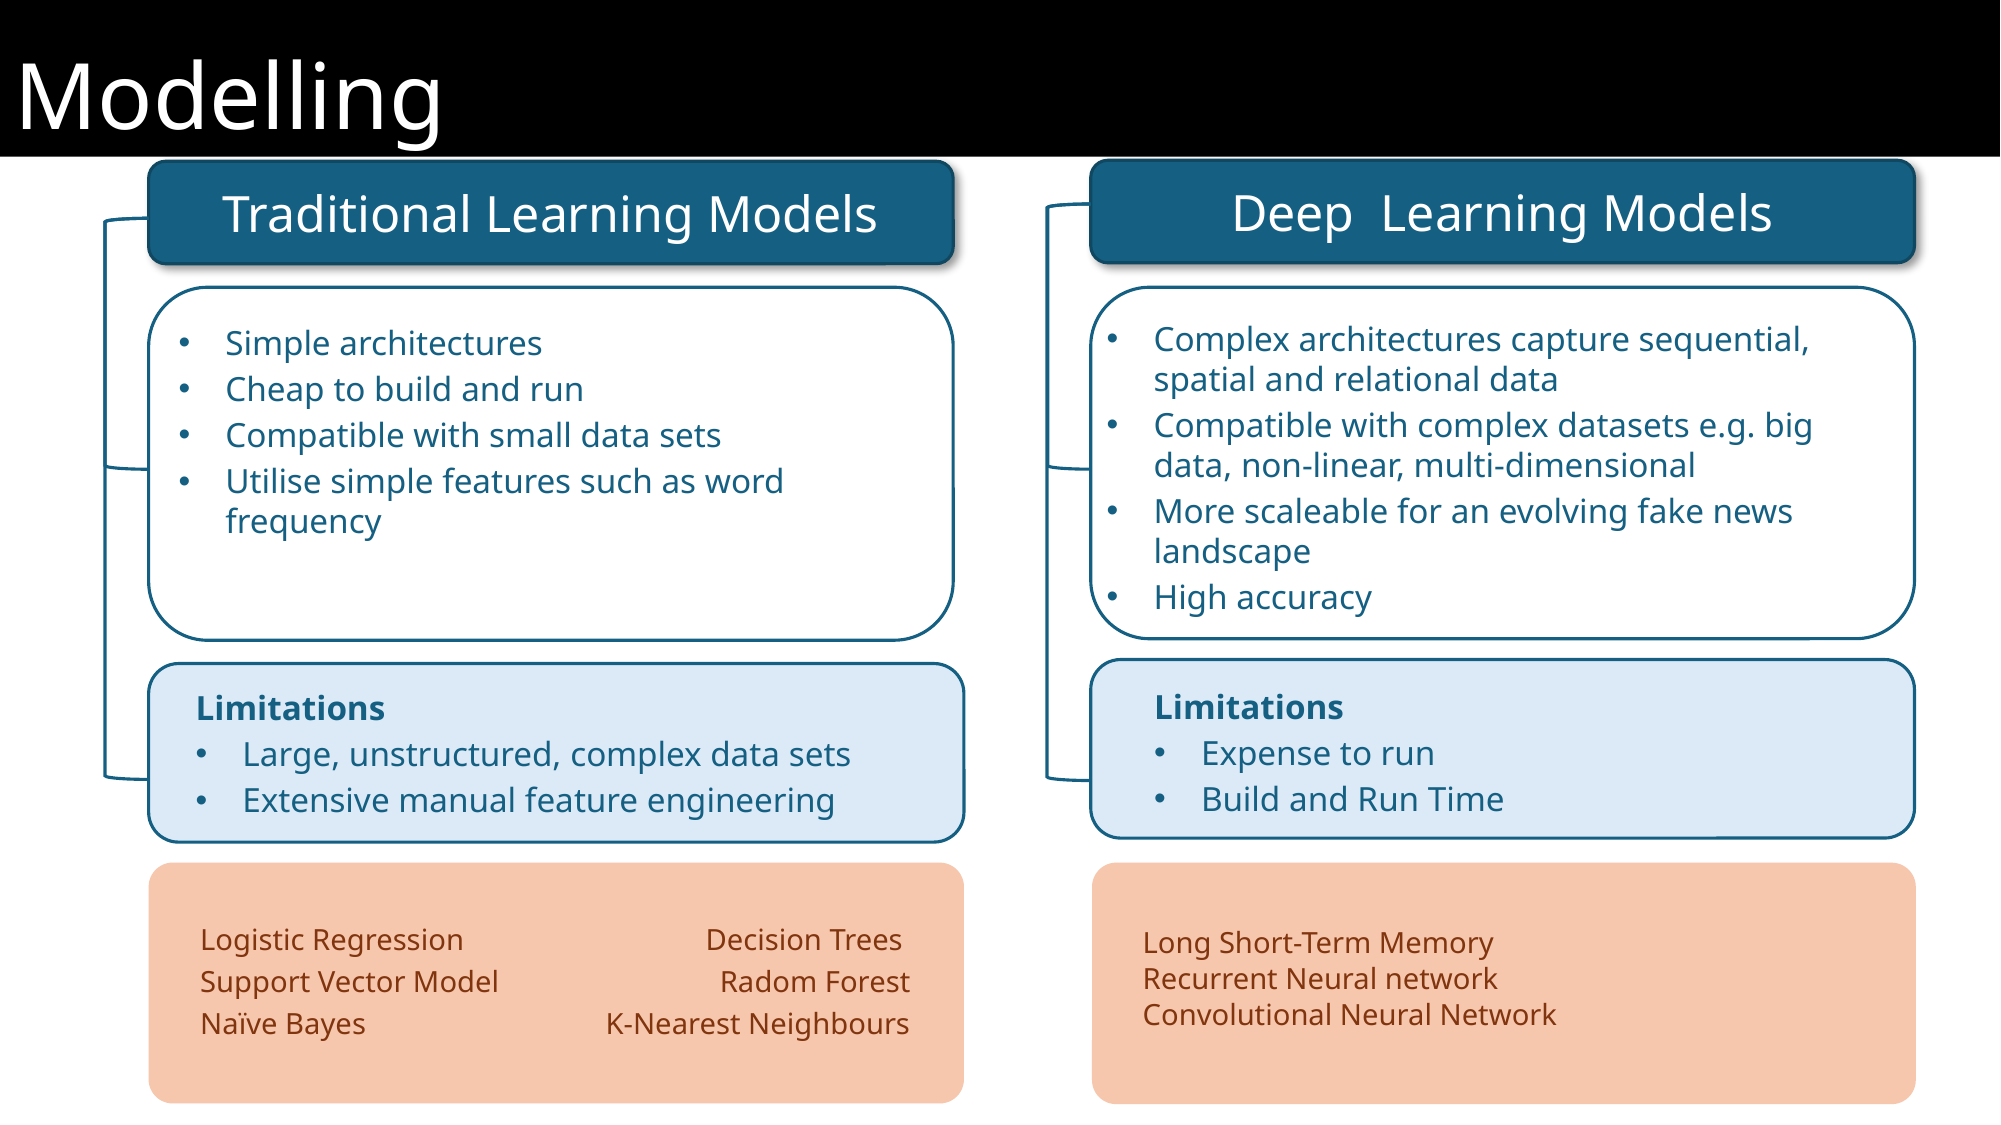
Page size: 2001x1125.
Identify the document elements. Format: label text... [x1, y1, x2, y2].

text_box Modelling [0, 0, 2000, 157]
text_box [104, 160, 965, 843]
text_box [147, 860, 966, 1106]
text_box Logistic Regression Support Vector Model Naïve Bayes [196, 882, 512, 1084]
text_box [1090, 861, 1918, 1106]
text_box Long Short-Term Memory Recurrent Neural network Convolutional Neural Network [1139, 876, 1570, 1084]
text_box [1046, 159, 1915, 839]
text_box Decision Trees Radom Forest K-Nearest Neighbours [598, 882, 914, 1084]
